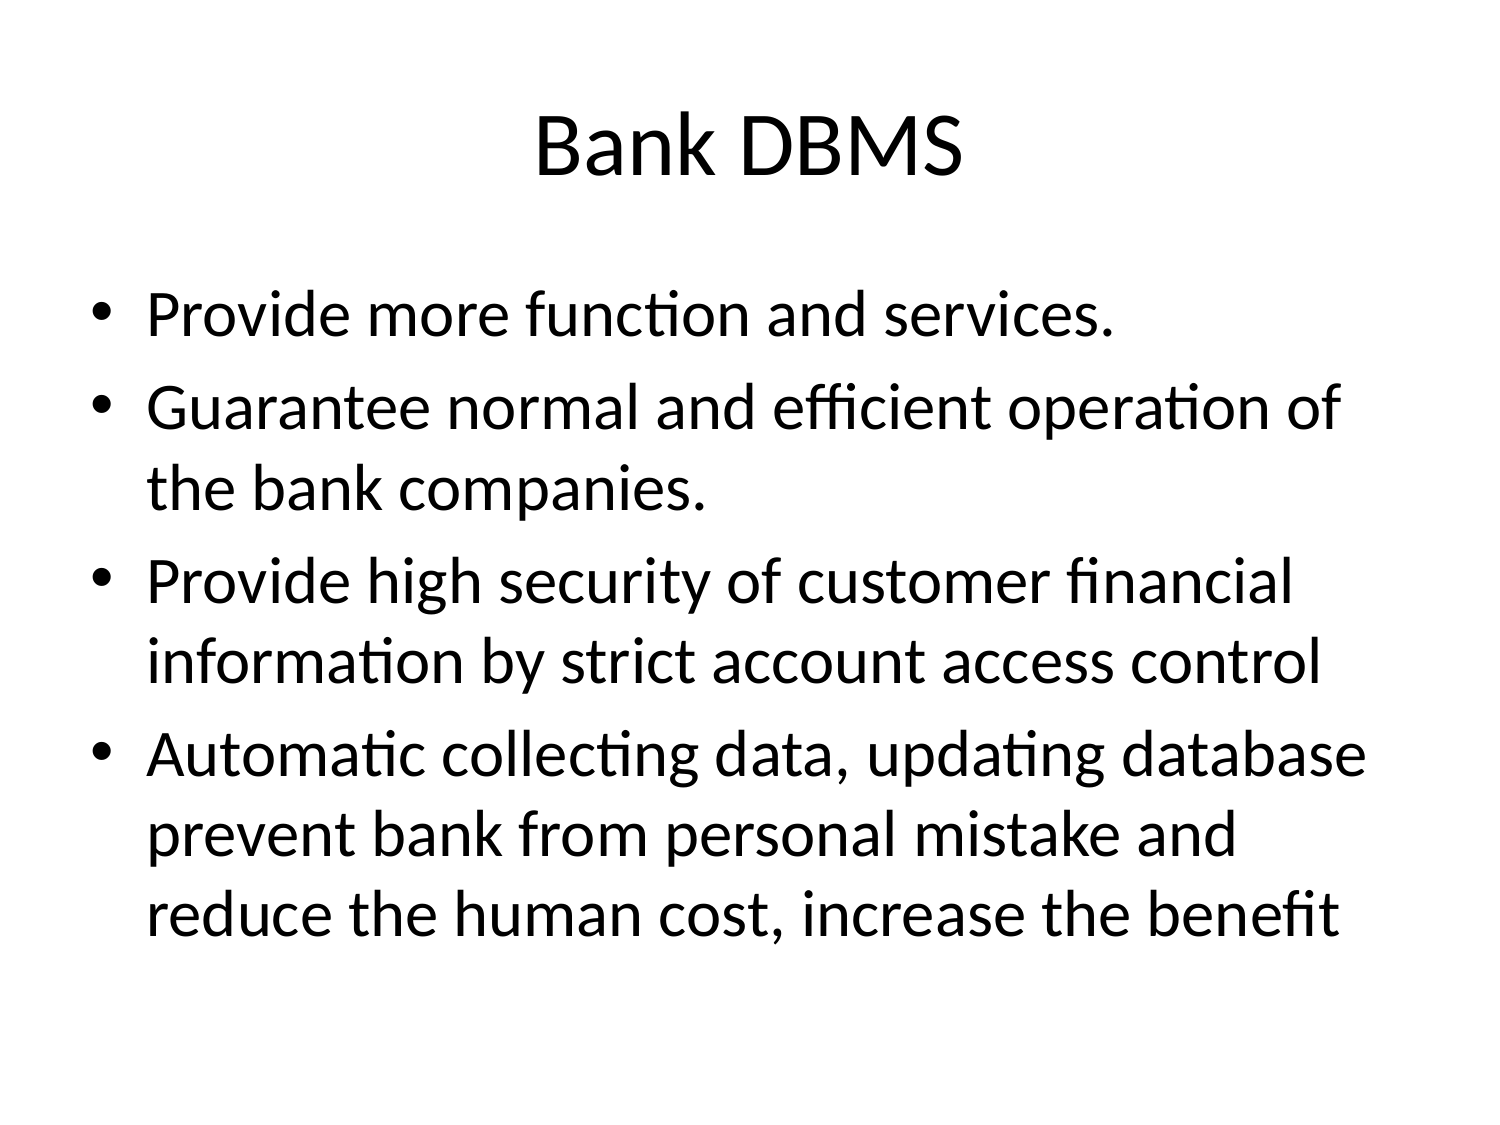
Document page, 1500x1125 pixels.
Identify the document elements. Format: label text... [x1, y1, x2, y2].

list Provide more function and services. Guarantee normal and efficient operation of the bank companies. Provide high security of customer financial information by strict account access control Automatic collecting data, updating database prevent bank from personal mistake and reduce the human cost, increase the benefit [75, 262, 1425, 1005]
title Bank DBMS [75, 45, 1425, 233]
